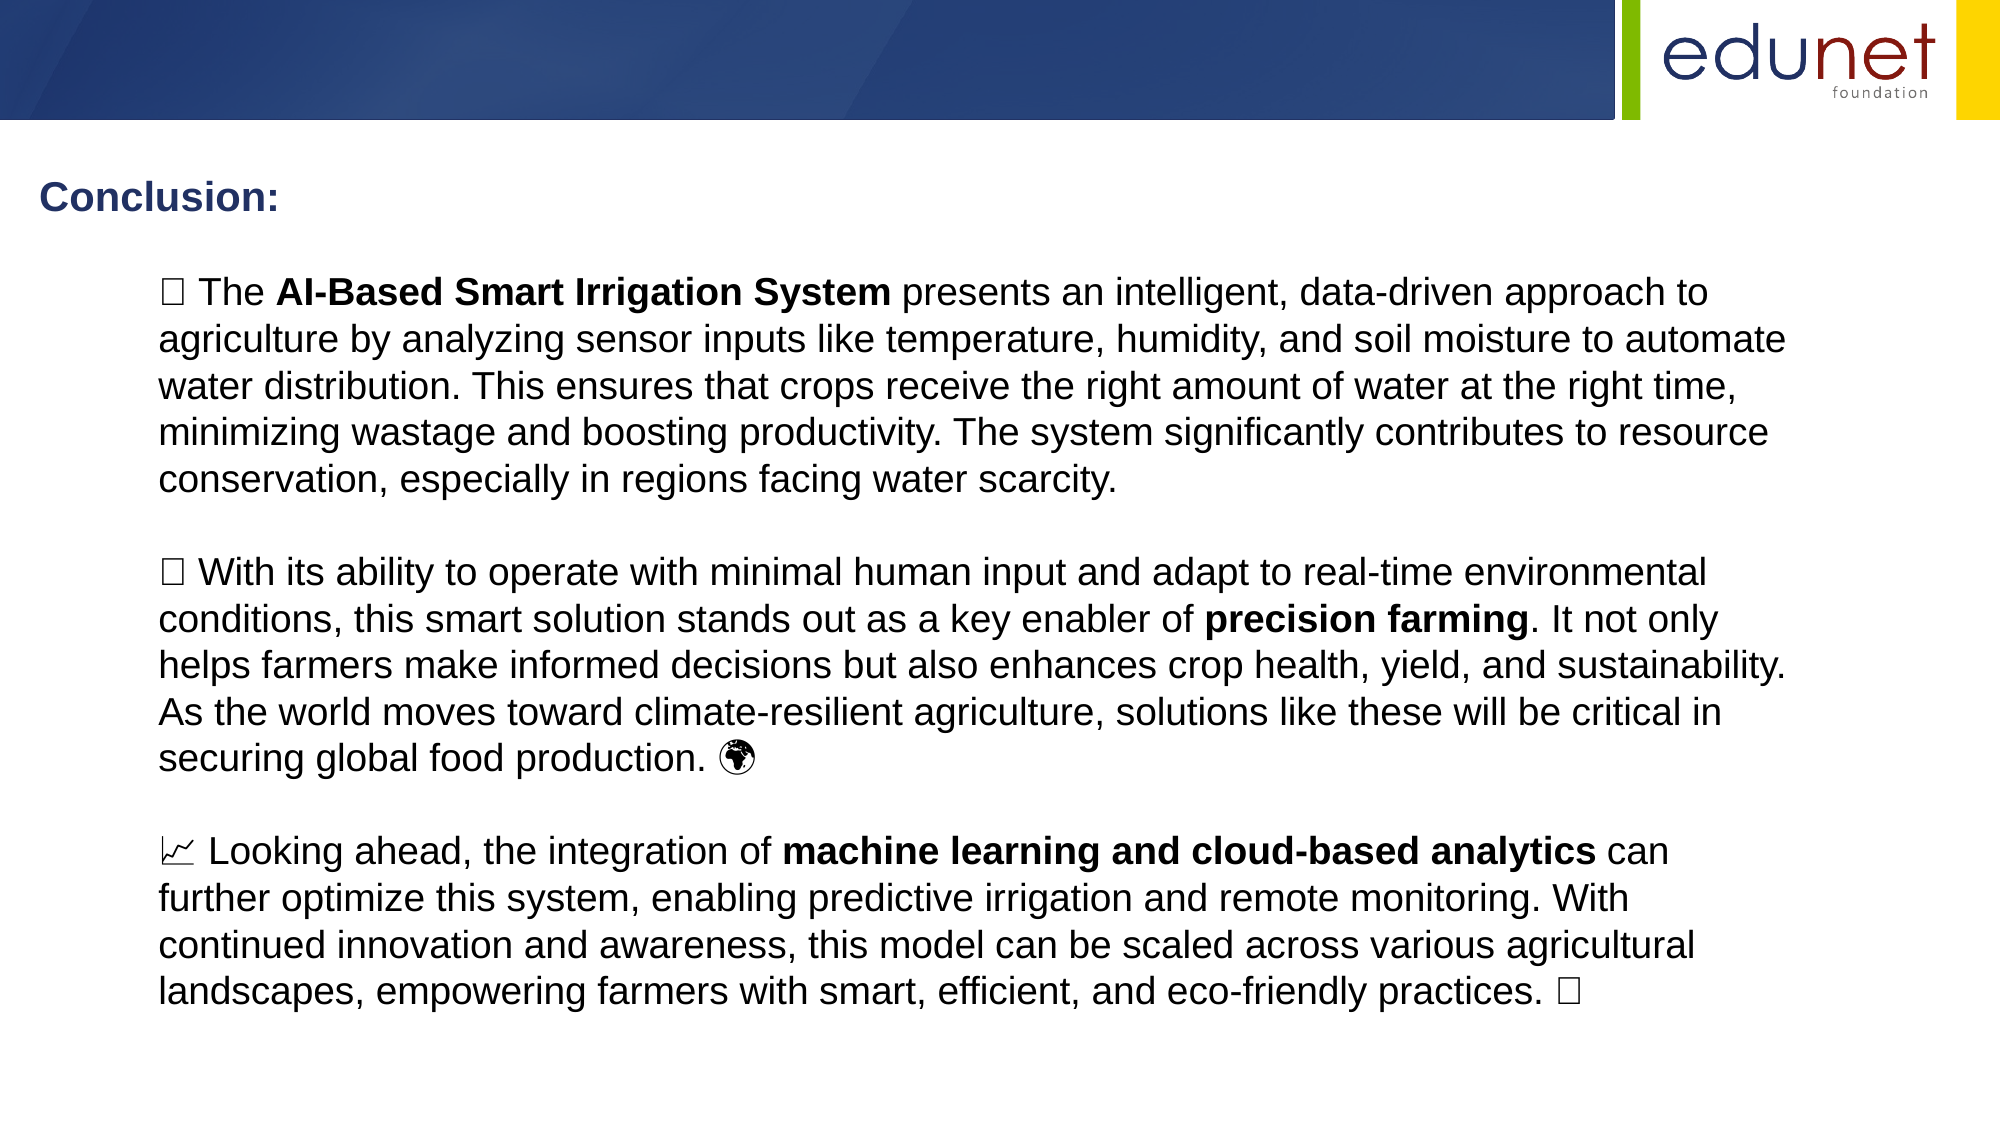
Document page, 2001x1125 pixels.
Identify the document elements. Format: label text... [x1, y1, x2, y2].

text_box Conclusion: [24, 162, 1026, 227]
text_box 🌾 The AI-Based Smart Irrigation System presents an intelligent, data-driven approach to agriculture by analyzing sensor inputs like temperature, humidity, and soil moisture to automate water distribution. This ensures that crops receive the right amount of water at the right time, minimizing wastage and boosting productivity. The system significantly contributes to resource conservation, especially in regions facing water scarcity. 🚀 With its ability to operate with minimal human input and adapt to real-time environmental conditions, this smart solution stands out as a key enabler of precision farming. It not only helps farmers make informed decisions but also enhances crop health, yield, and sustainability. As the world moves toward climate-resilient agriculture, solutions like these will be critical in securing global food production. 🌍💧🌱 📈 Looking ahead, the integration of machine learning and cloud-based analytics can further optimize this system, enabling predictive irrigation and remote monitoring. With continued innovation and awareness, this model can be scaled across various agricultural landscapes, empowering farmers with smart, efficient, and eco-friendly practices. 🧠📡👨‍🌾 [143, 259, 1805, 1020]
picture [1652, 12, 1948, 108]
